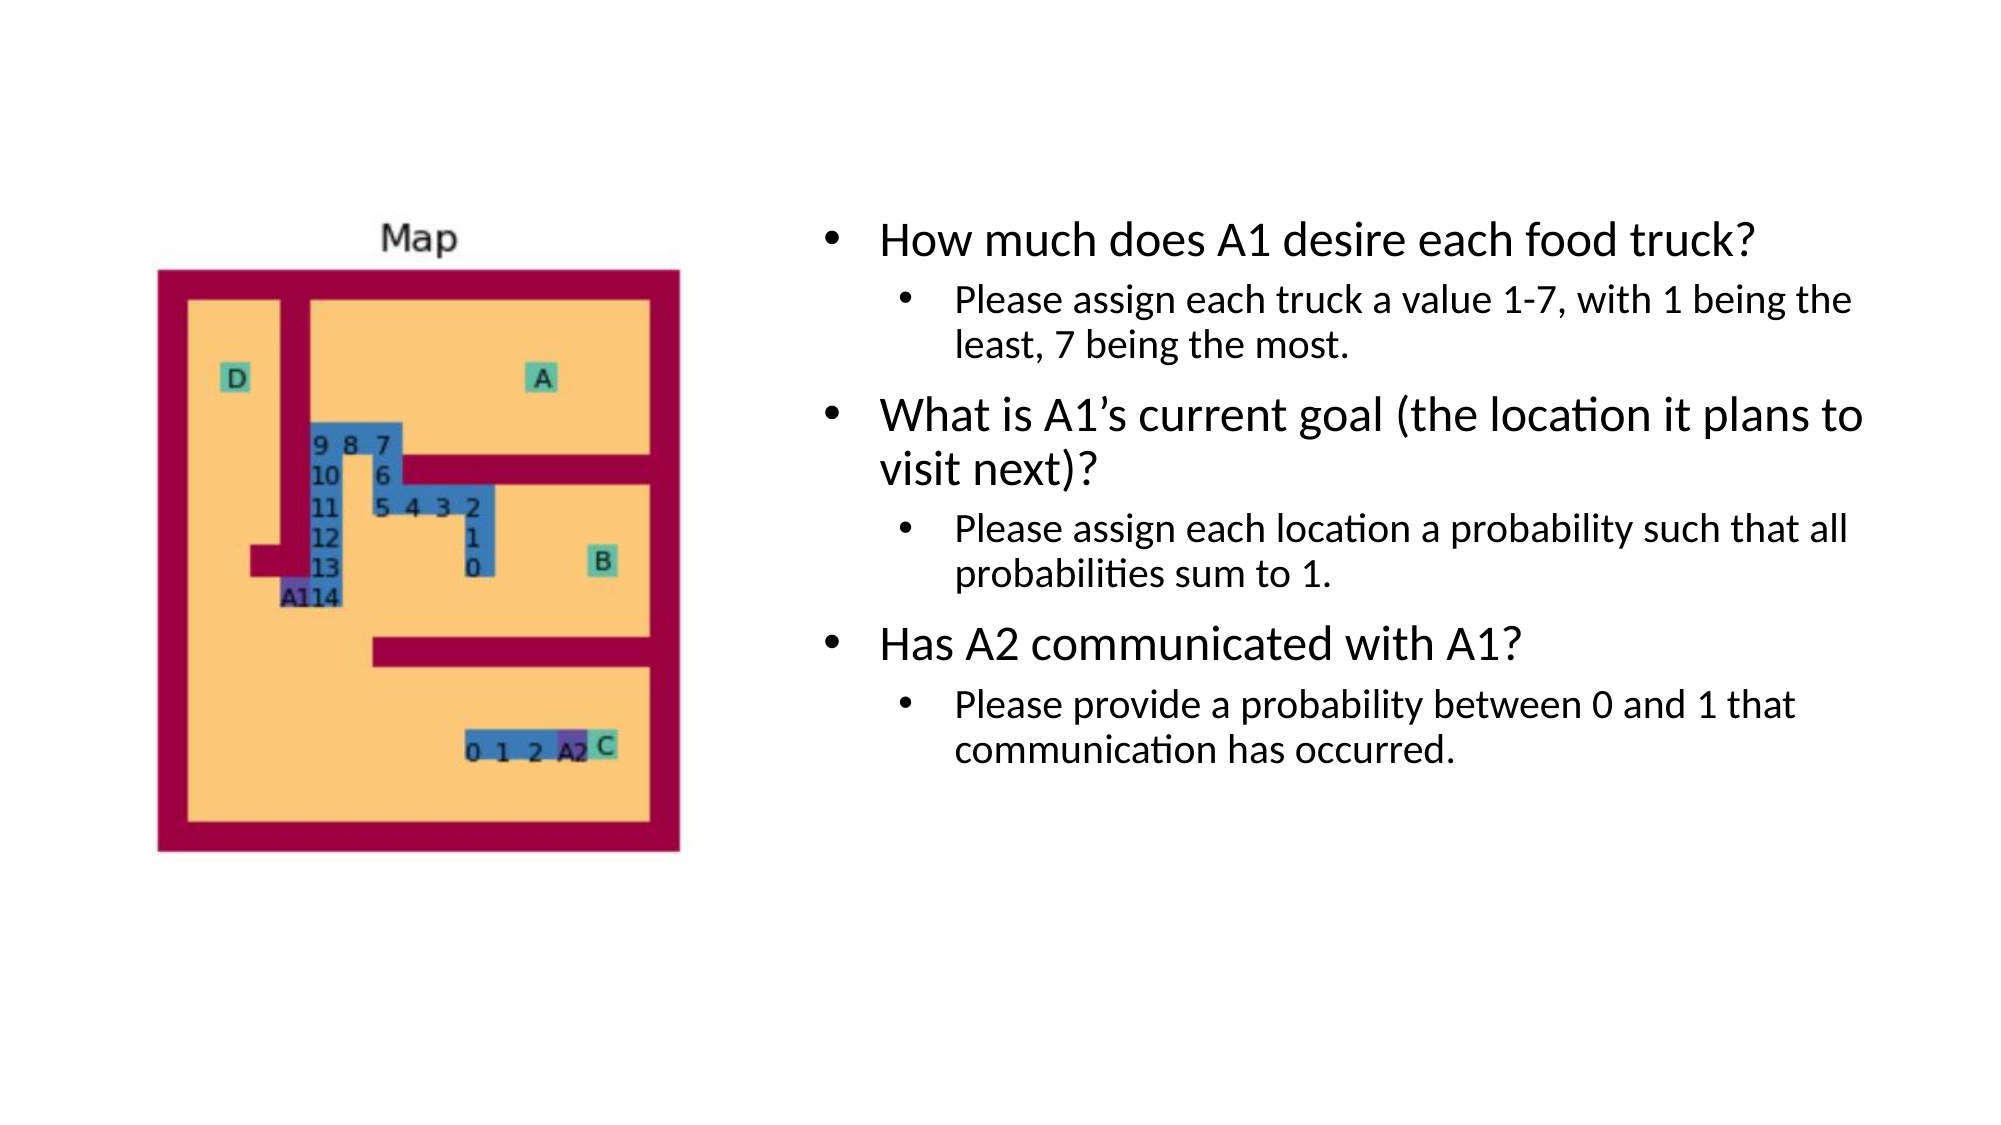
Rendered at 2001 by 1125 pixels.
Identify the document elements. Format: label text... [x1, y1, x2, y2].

picture [78, 150, 751, 909]
text_box How much does A1 desire each food truck? Please assign each truck a value 1-7, with 1 being the least, 7 being the most. What is A1’s current goal (the location it plans to visit next)? Please assign each location a probability such that all probabilities sum to 1. Has A2 communicated with A1? Please provide a probability between 0 and 1 that communication has occurred. [808, 205, 1911, 920]
